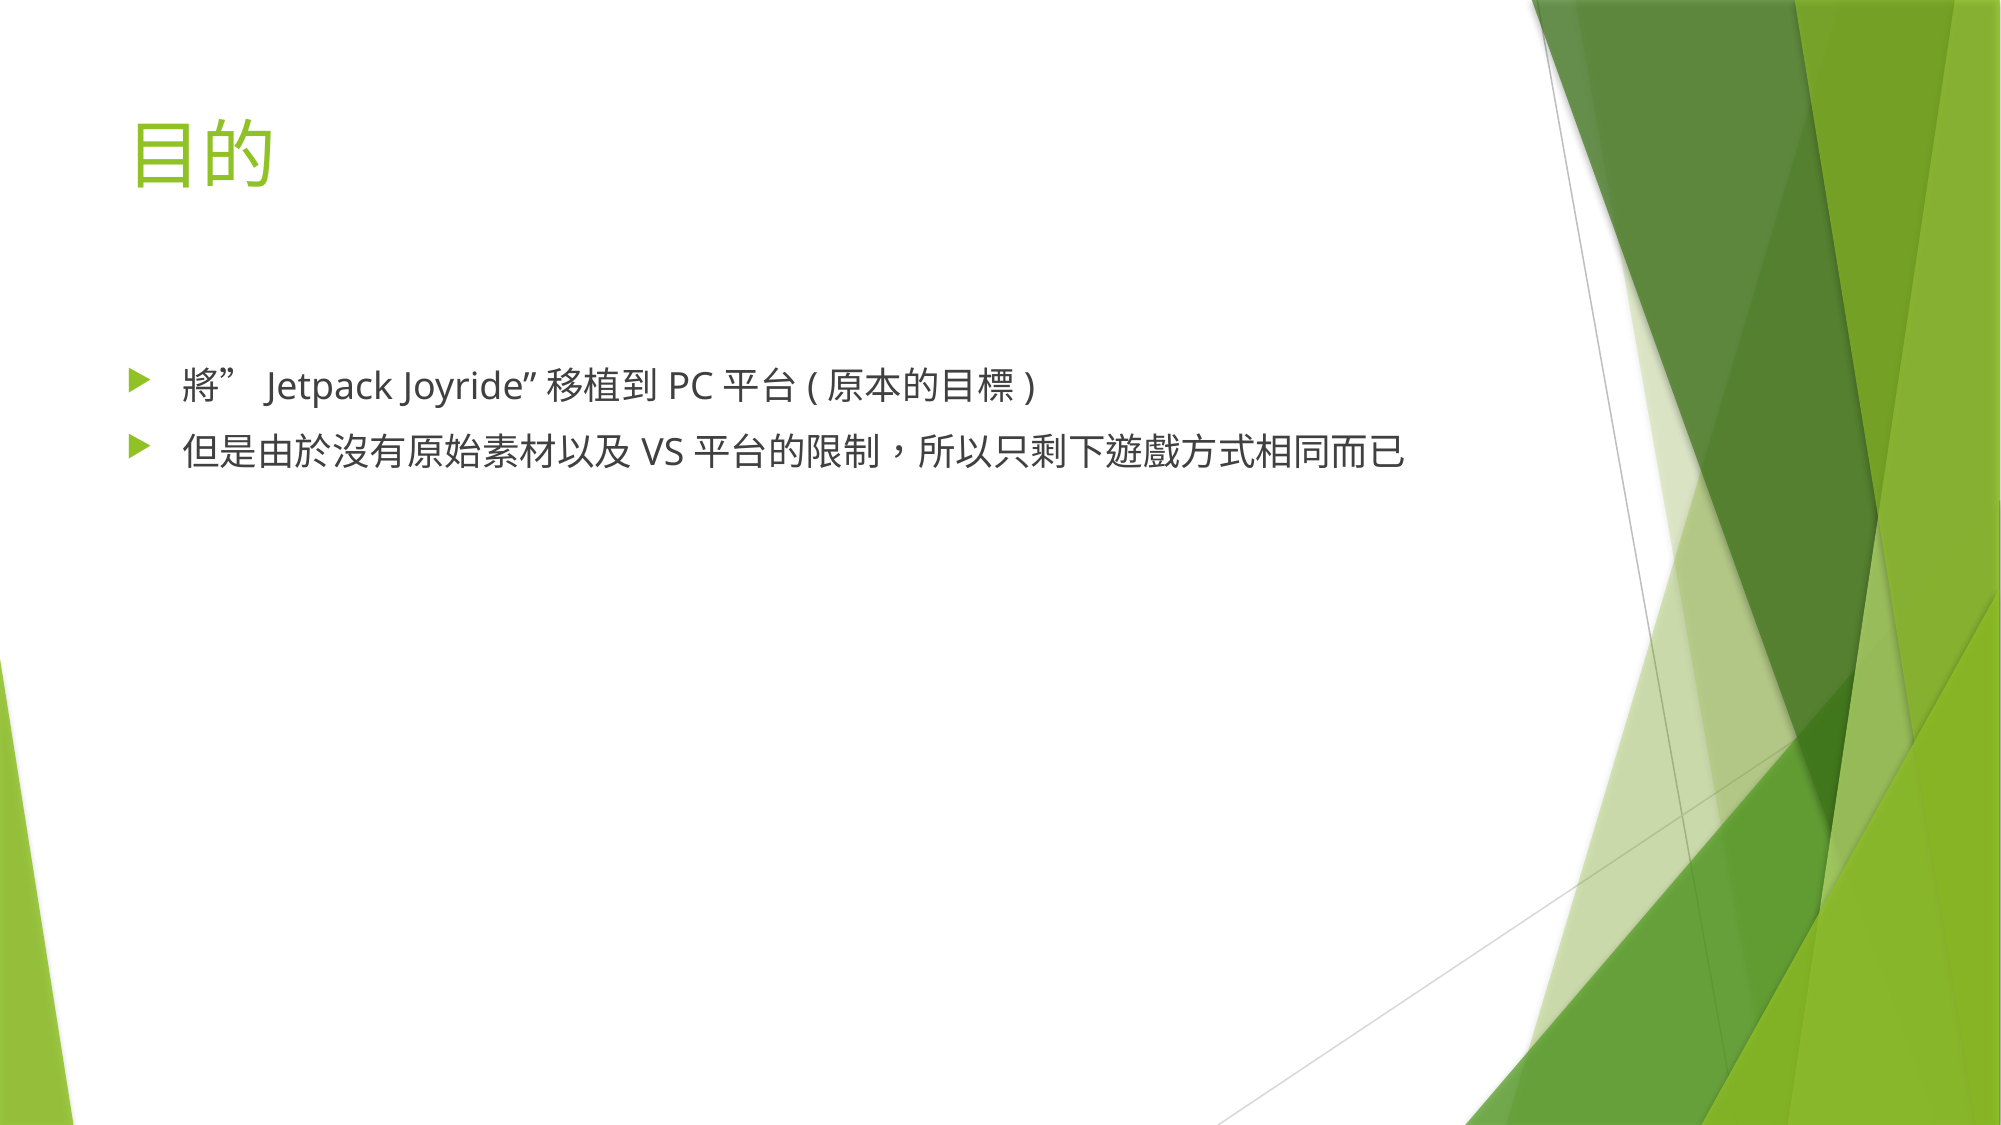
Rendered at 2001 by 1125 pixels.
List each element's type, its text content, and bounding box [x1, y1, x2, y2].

title 目的 [111, 99, 1522, 317]
list 將”Jetpack Joyride”移植到PC平台(原本的目標) 但是由於沒有原始素材以及VS平台的限制，所以只剩下遊戲方式相同而已 [111, 354, 1522, 992]
